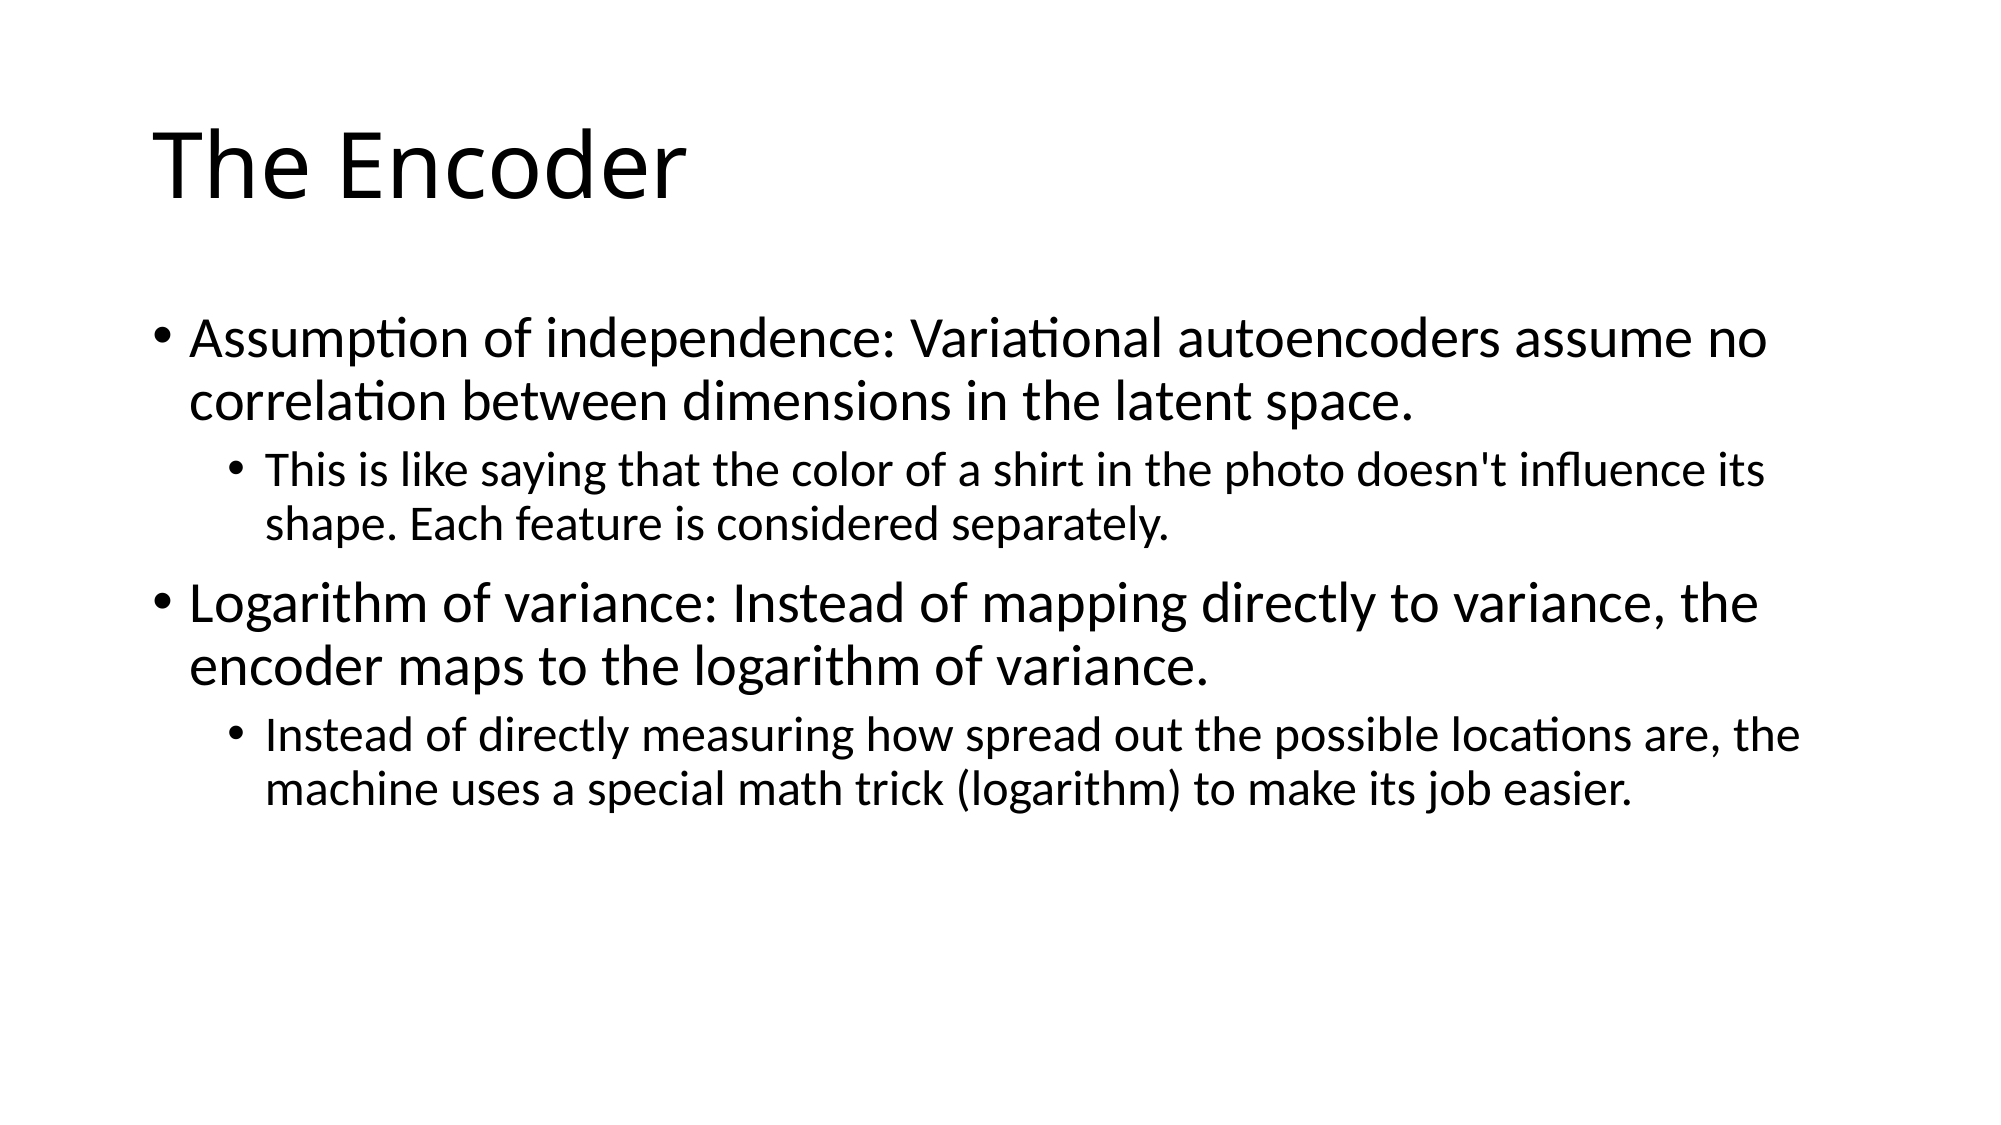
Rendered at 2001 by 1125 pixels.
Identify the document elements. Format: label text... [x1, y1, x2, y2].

title The Encoder [137, 59, 1863, 278]
list Assumption of independence: Variational autoencoders assume no correlation between dimensions in the latent space. This is like saying that the color of a shirt in the photo doesn't influence its shape. Each feature is considered separately. Logarithm of variance: Instead of mapping directly to variance, the encoder maps to the logarithm of variance. Instead of directly measuring how spread out the possible locations are, the machine uses a special math trick (logarithm) to make its job easier. [137, 299, 1863, 1014]
